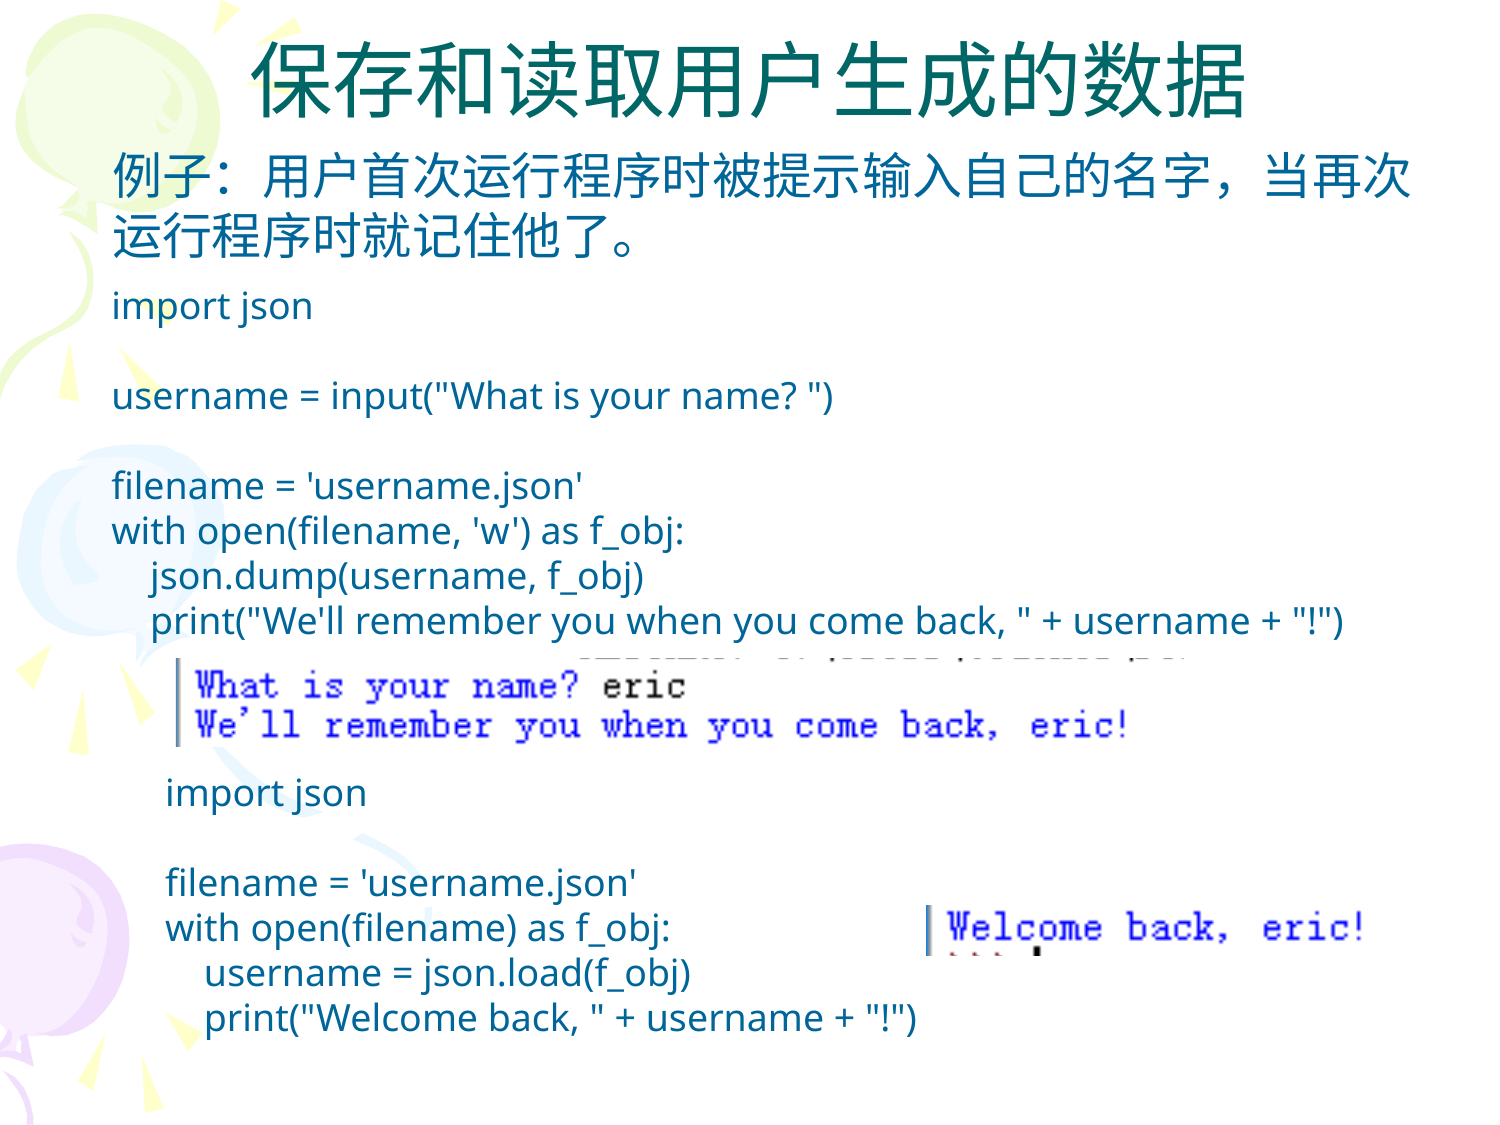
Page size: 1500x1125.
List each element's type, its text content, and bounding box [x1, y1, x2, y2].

title 保存和读取用户生成的数据 [72, 16, 1426, 138]
picture [175, 657, 1184, 747]
text_box import json filename = 'username.json' with open(filename) as f_obj: username = json.load(f_obj) print("Welcome back, " + username + "!") [150, 761, 1270, 1047]
text_box import json username = input("What is your name? ") filename = 'username.json' with open(filename, 'w') as f_obj: json.dump(username, f_obj) print("We'll remember you when you come back, " + username + "!") [96, 274, 1487, 650]
picture [925, 905, 1442, 956]
list 例子：用户首次运行程序时被提示输入自己的名字，当再次运行程序时就记住他了。 [97, 137, 1448, 272]
